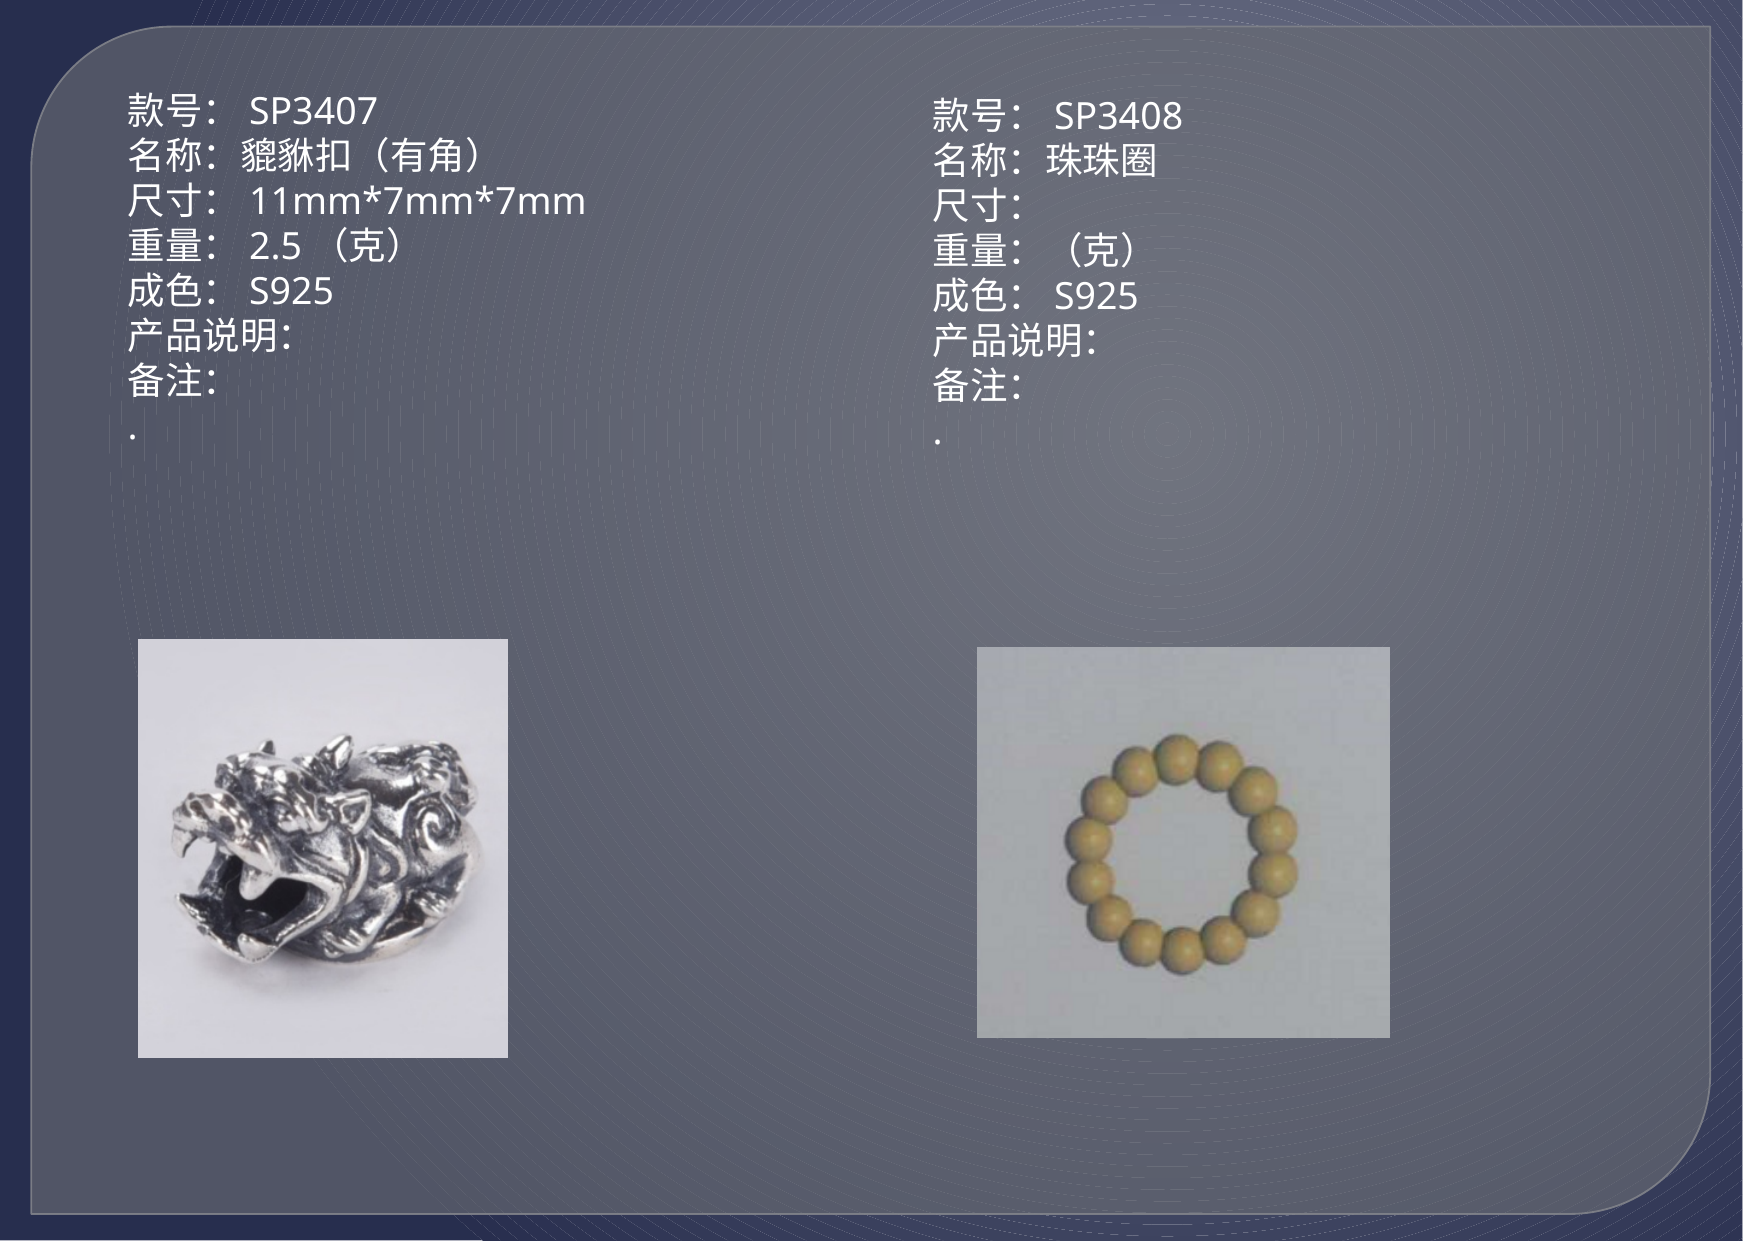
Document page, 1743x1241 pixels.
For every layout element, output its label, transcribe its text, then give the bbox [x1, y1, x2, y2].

picture [138, 639, 508, 1059]
text_box 款号：SP3407 名称：貔貅扣（有角） 尺寸：11mm*7mm*7mm 重量：2.5（克） 成色：S925 产品说明： 备注： . [112, 79, 632, 455]
text_box 款号：SP3408 名称：珠珠圈 尺寸： 重量：（克） 成色：S925 产品说明： 备注： . [918, 84, 1437, 460]
picture [977, 647, 1390, 1039]
